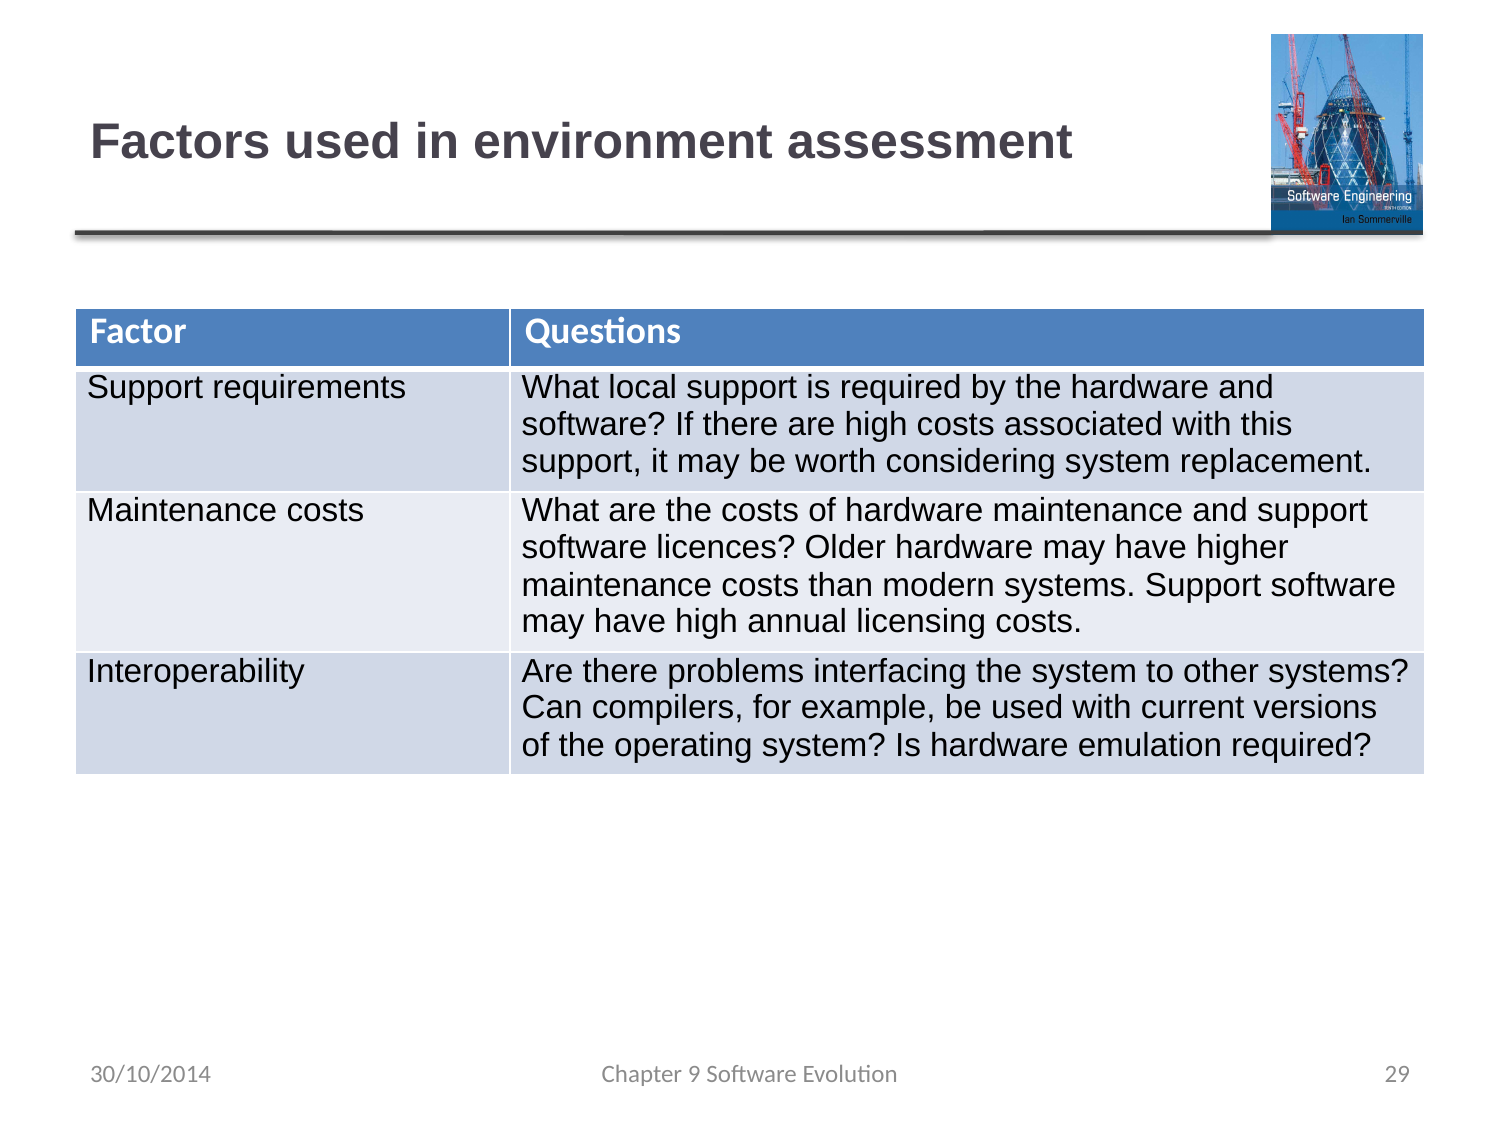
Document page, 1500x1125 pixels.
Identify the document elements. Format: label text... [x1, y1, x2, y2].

title Factors used in environment assessment [74, 44, 1272, 233]
table_cell Support requirements [76, 372, 509, 491]
picture [1271, 34, 1423, 230]
table_cell Maintenance costs [76, 493, 509, 651]
footer Chapter 9 Software Evolution [512, 1042, 988, 1103]
table_header Questions [511, 309, 1424, 366]
table_cell Are there problems interfacing the system to other systems? Can compilers, for example, be used with current versions of the operating system? Is hardware emulation required? [511, 653, 1424, 774]
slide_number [75, 1042, 425, 1103]
table_cell What are the costs of hardware maintenance and support software licences? Older hardware may have higher maintenance costs than modern systems. Support software may have high annual licensing costs. [511, 493, 1424, 651]
table_cell Interoperability [76, 653, 509, 774]
table_header Factor [76, 309, 509, 366]
table_cell What local support is required by the hardware and software? If there are high costs associated with this support, it may be worth considering system replacement. [511, 372, 1424, 491]
slide_number 29 [1074, 1042, 1425, 1103]
